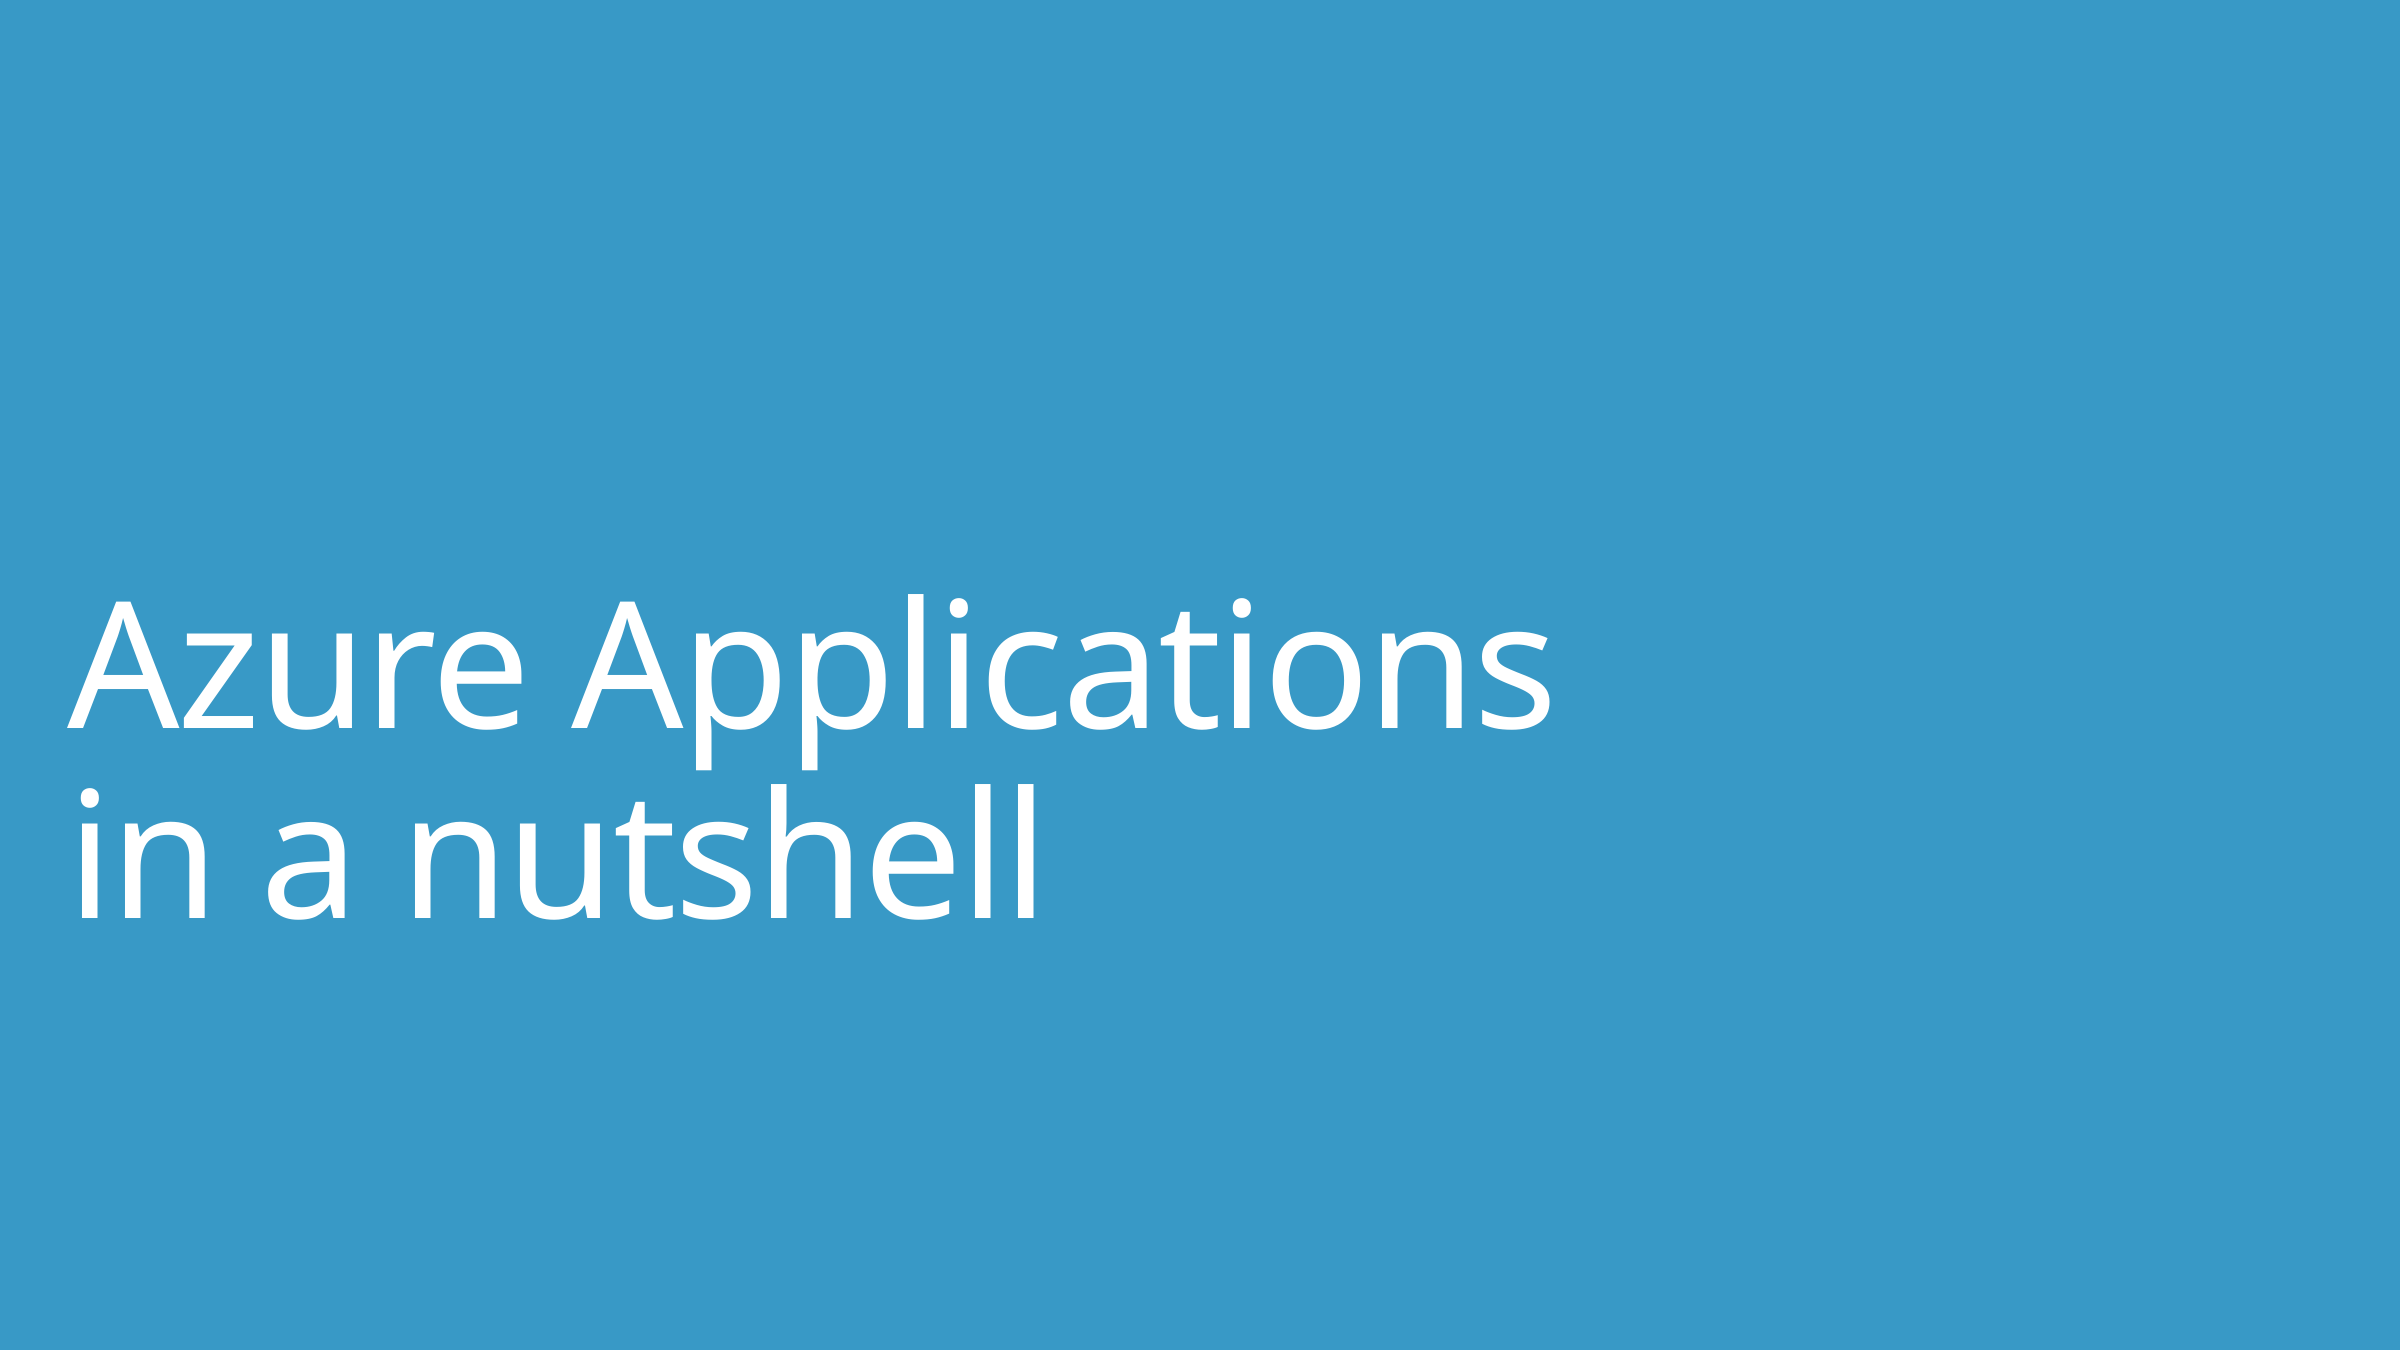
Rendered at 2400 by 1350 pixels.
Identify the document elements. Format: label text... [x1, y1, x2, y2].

title Azure Applications in a nutshell [52, 560, 2347, 790]
